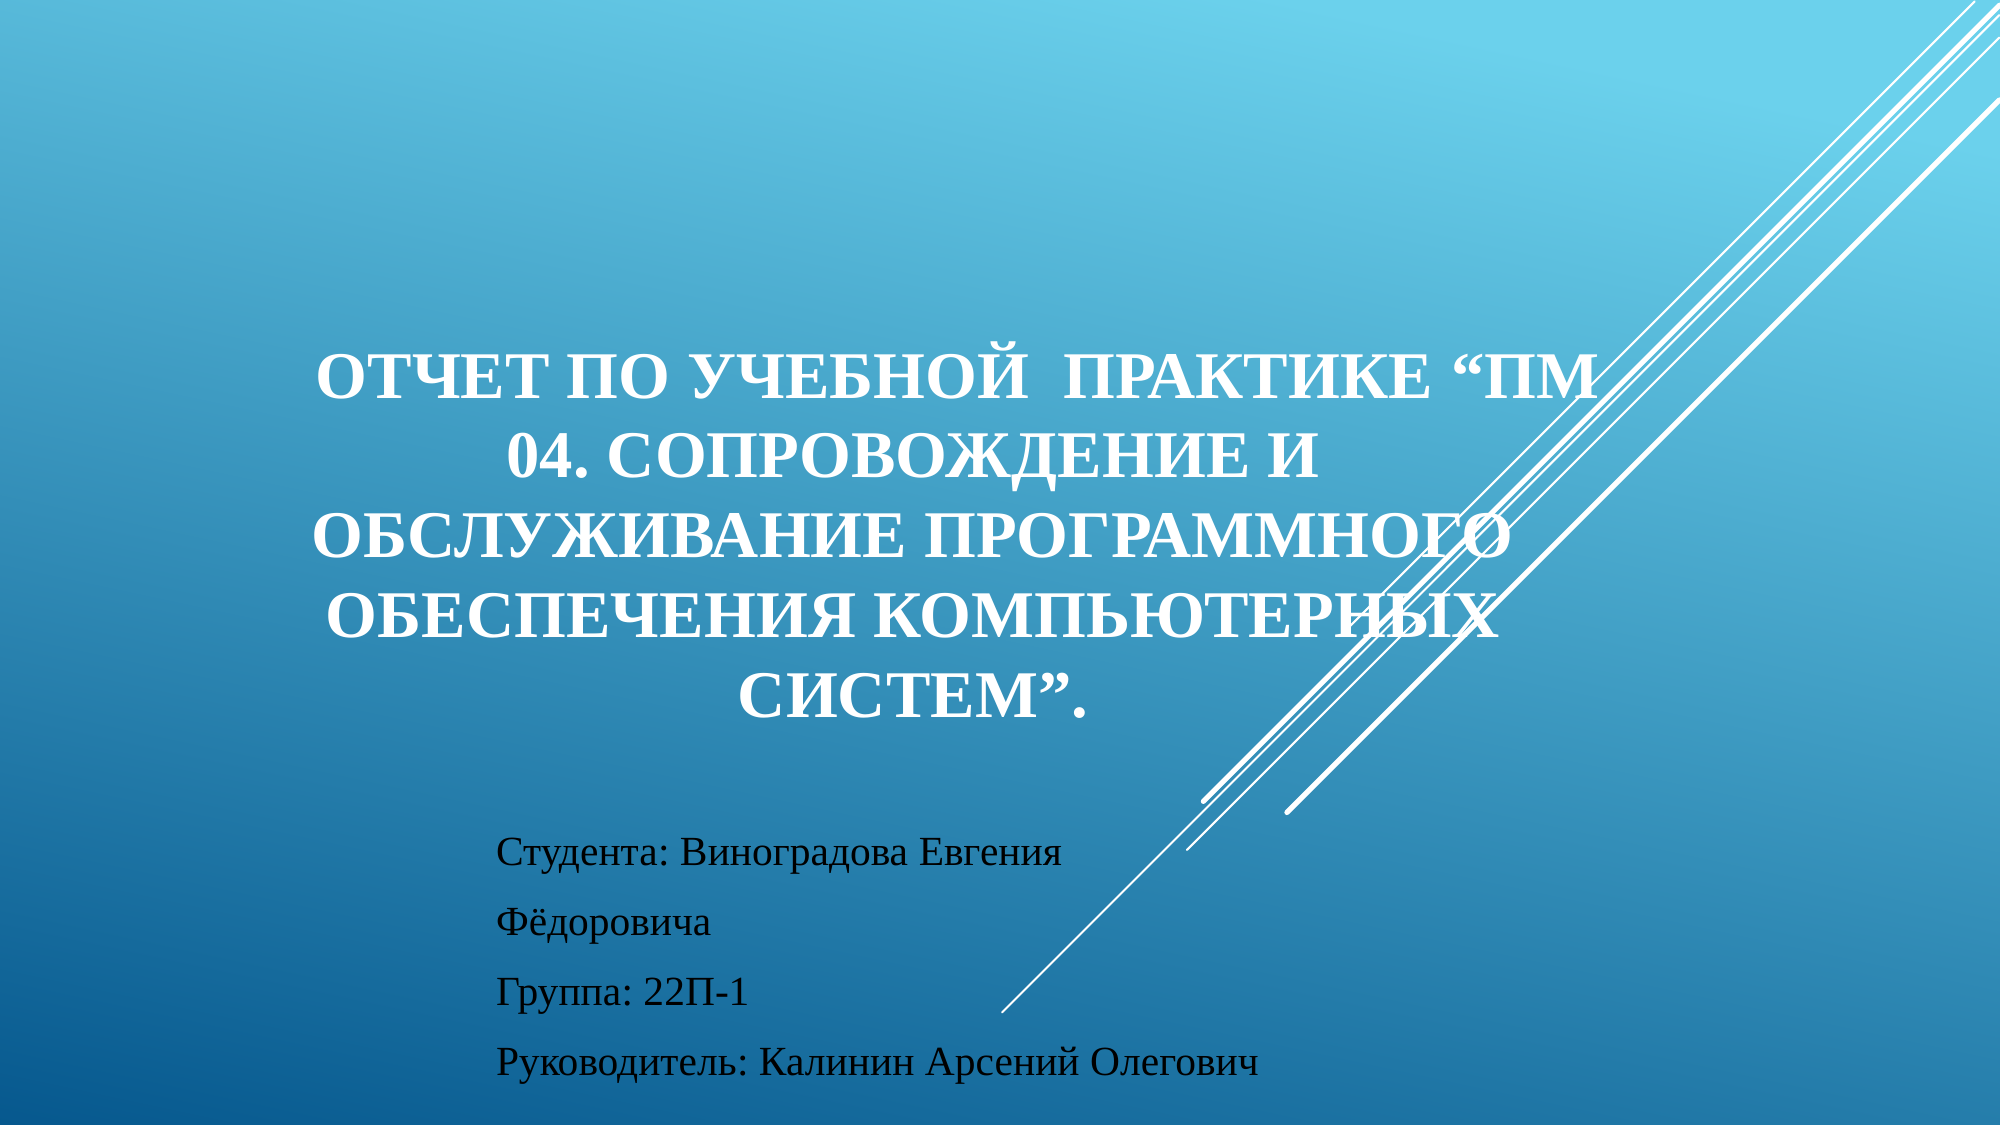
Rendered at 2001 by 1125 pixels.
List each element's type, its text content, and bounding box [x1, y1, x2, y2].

title Отчет по учебной практике “ПМ 04. Сопровождение и обслуживание программного обеспечения компьютерных систем”. [189, 237, 1638, 784]
subtitle Студента: Виноградова Евгения Фёдоровича Группа: 22П-1 Руководитель: Калинин Арсений Олегович [481, 816, 1336, 1094]
